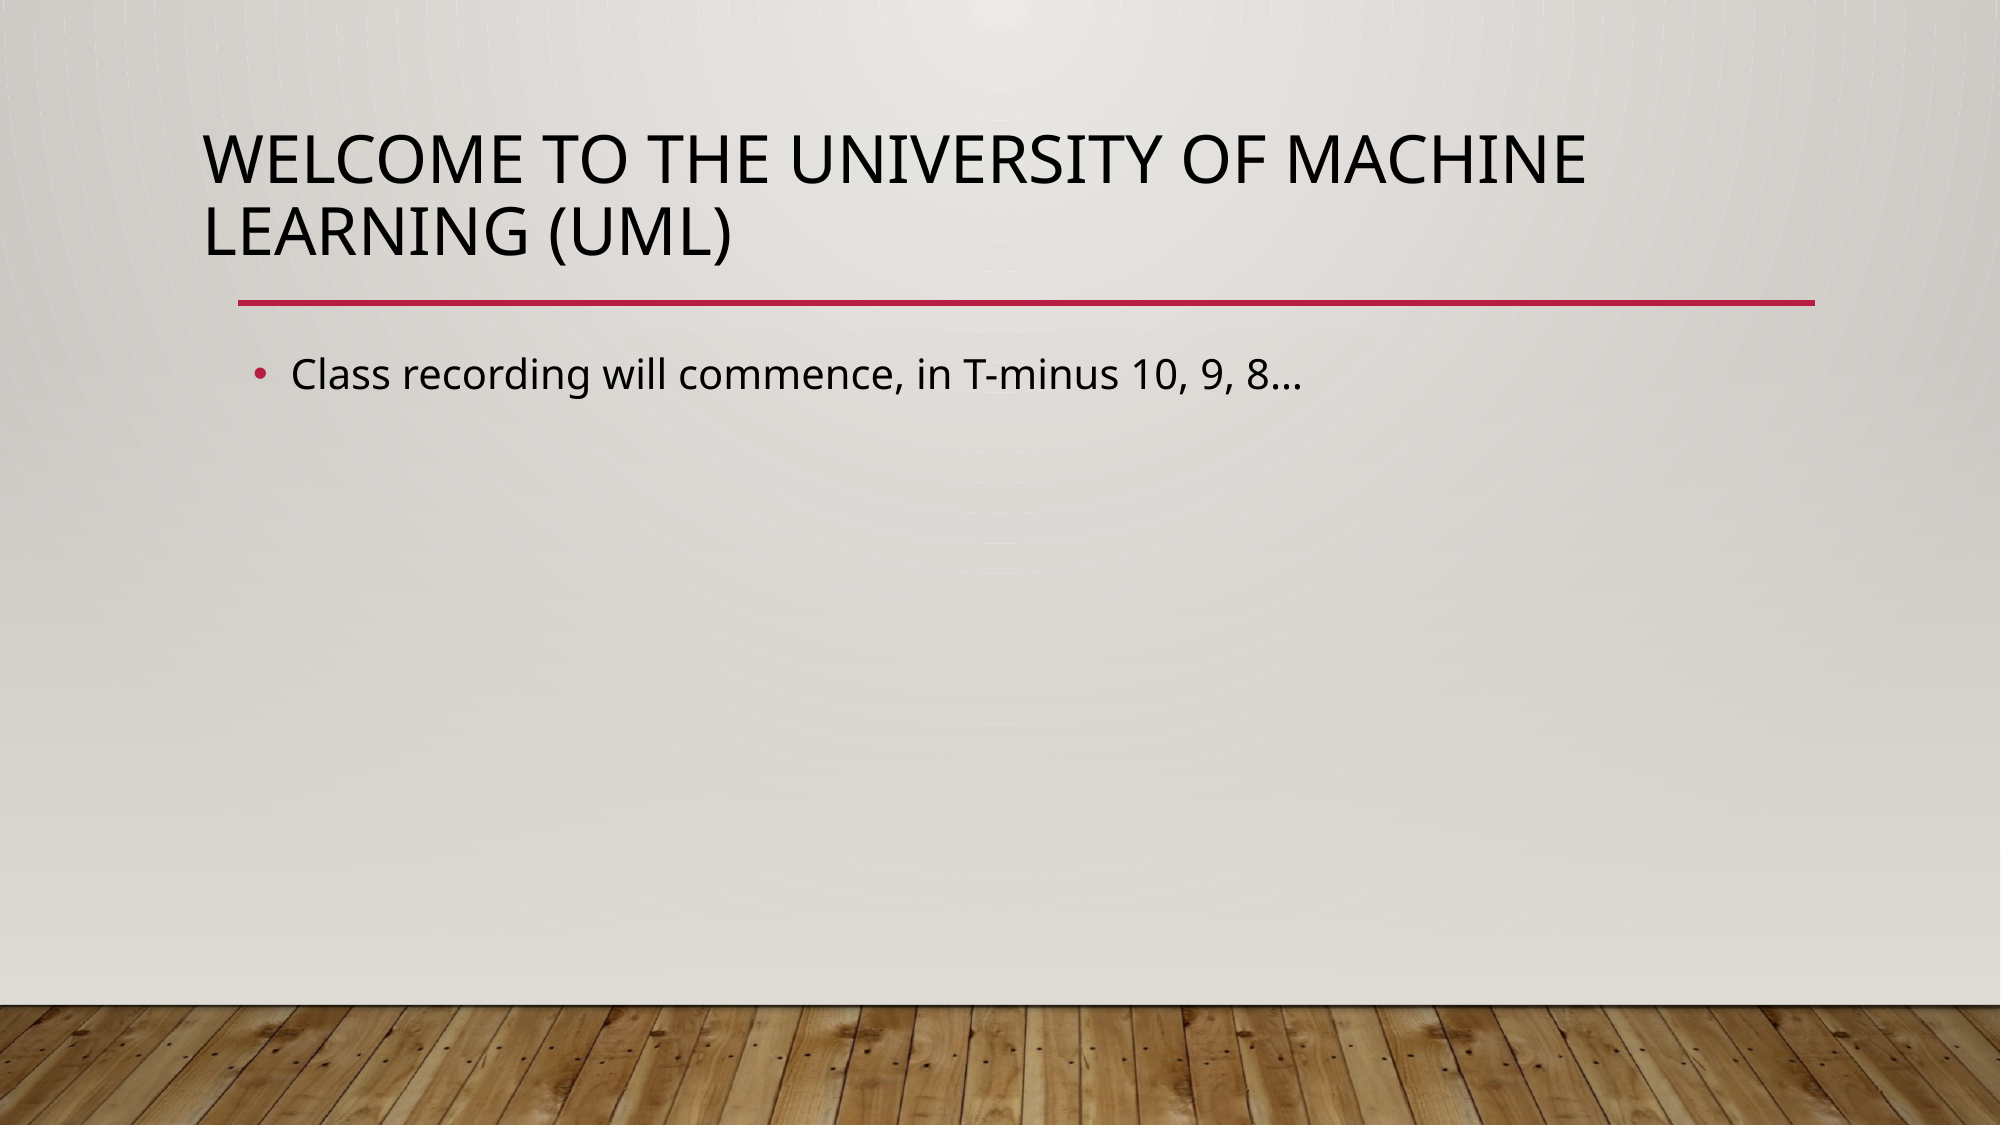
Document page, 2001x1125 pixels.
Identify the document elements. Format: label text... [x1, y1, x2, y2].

title Welcome to the university of Machine Learning (UML) [187, 118, 1813, 351]
picture [0, 1005, 2000, 1125]
list Class recording will commence, in T-minus 10, 9, 8… [238, 330, 1814, 897]
